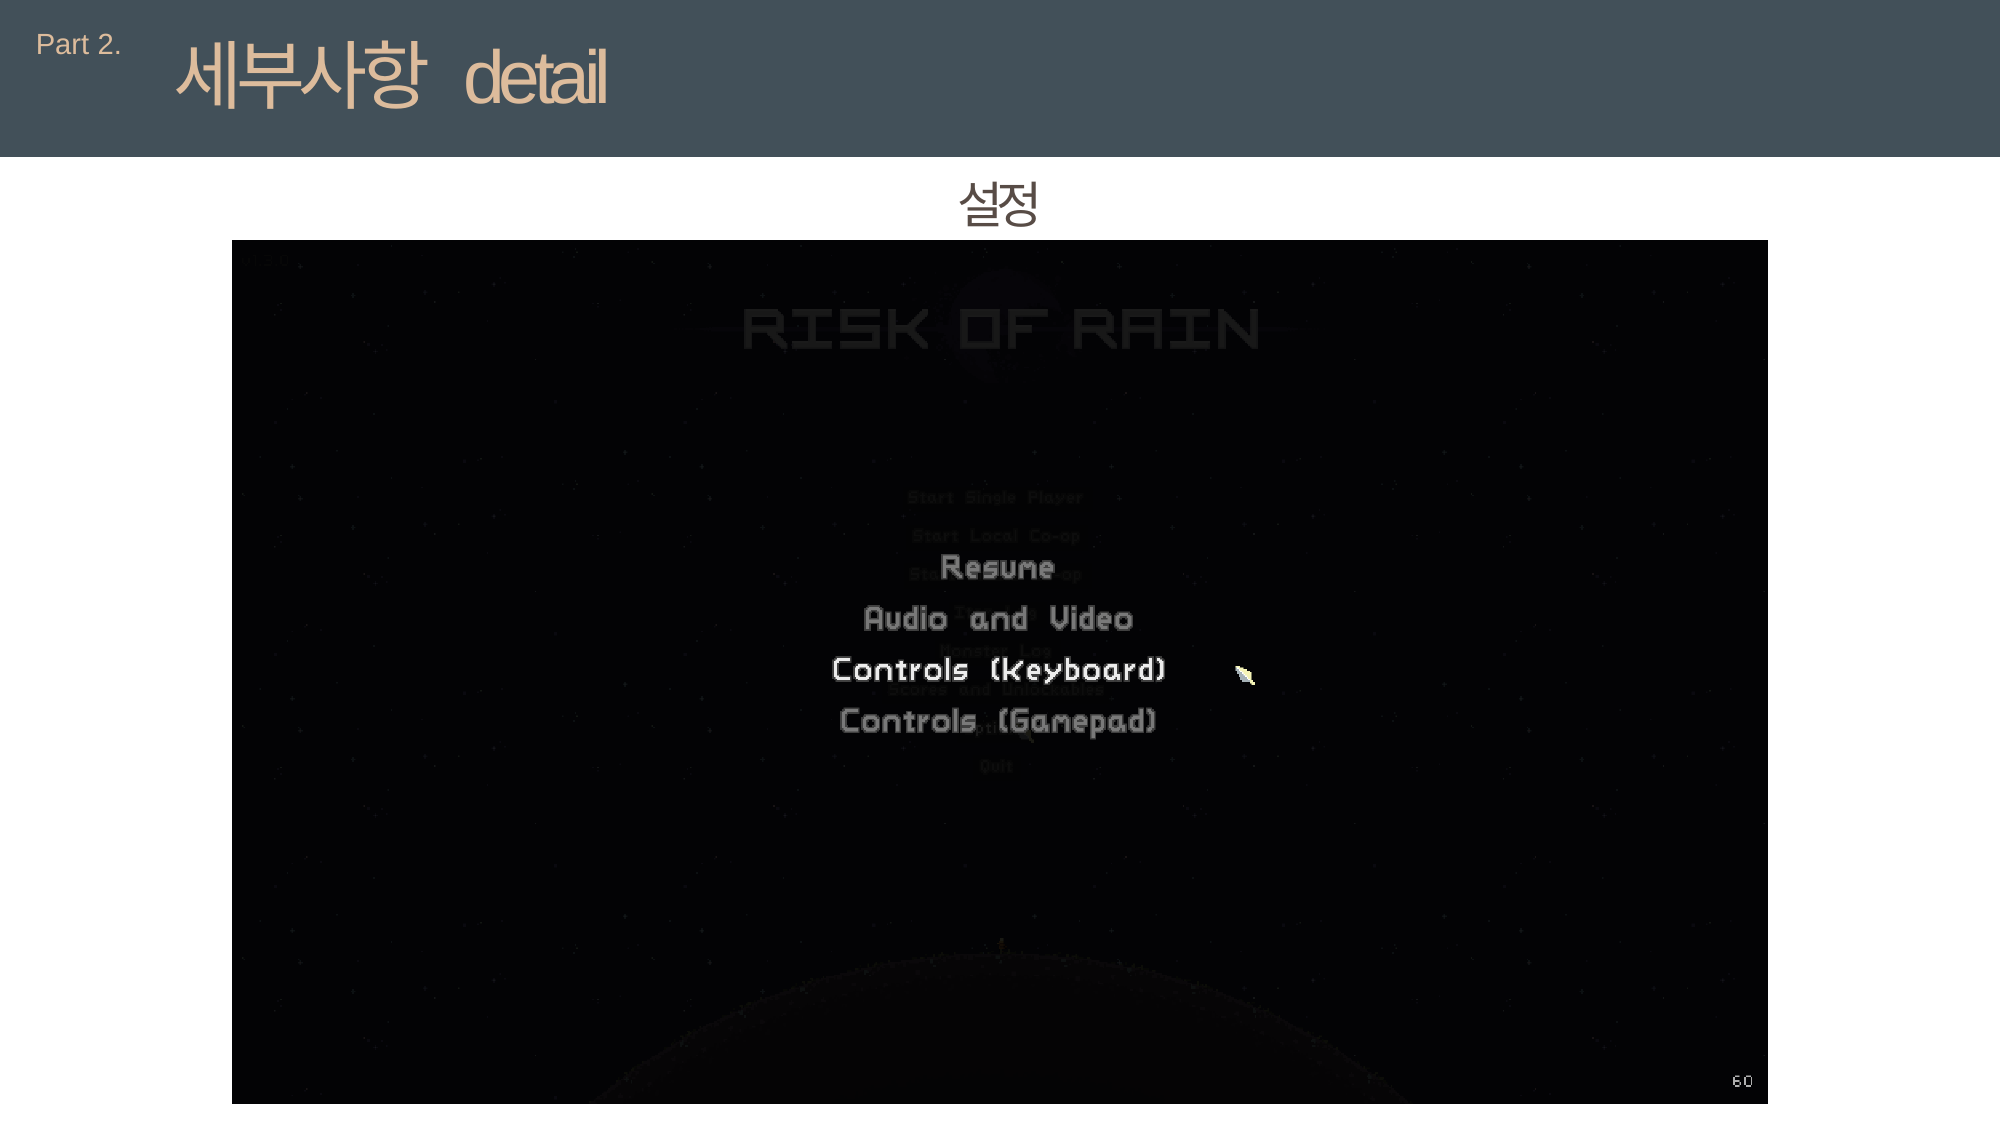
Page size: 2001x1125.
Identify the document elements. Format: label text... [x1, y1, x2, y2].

picture [232, 240, 1768, 1104]
text_box 세부사항 detail [158, 20, 834, 126]
text_box 설정 [942, 166, 1058, 240]
text_box Part 2. [21, 18, 138, 68]
text_box [0, 0, 2000, 158]
